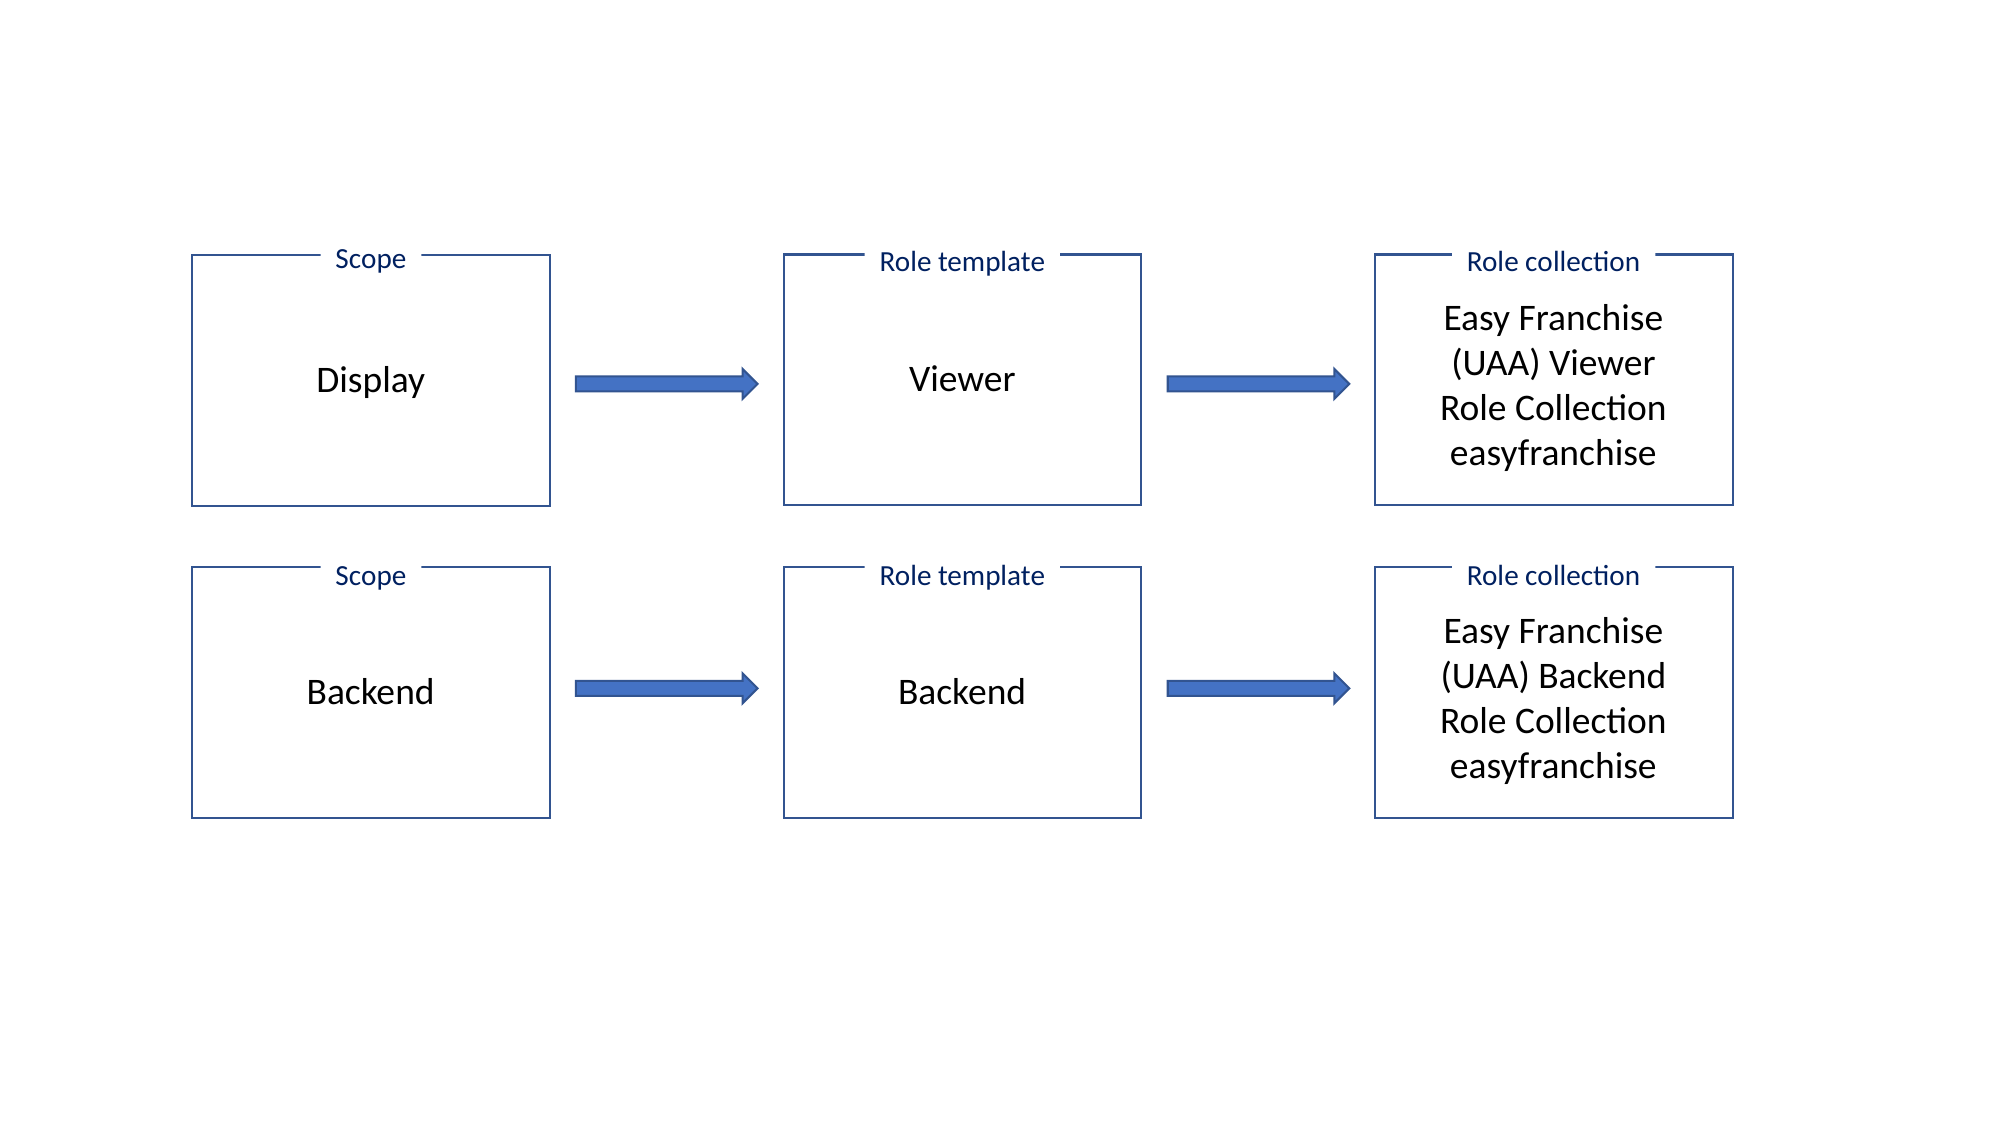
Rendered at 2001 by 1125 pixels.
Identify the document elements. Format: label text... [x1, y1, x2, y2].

text_box [574, 366, 760, 402]
text_box [1166, 670, 1351, 706]
text_box Scope [320, 548, 422, 599]
text_box Display [301, 347, 441, 407]
text_box Role template [864, 548, 1060, 599]
text_box [783, 253, 1142, 506]
text_box [191, 566, 551, 819]
text_box [574, 670, 760, 706]
text_box Role collection [1452, 234, 1656, 285]
text_box [1374, 253, 1734, 506]
text_box [1166, 366, 1351, 402]
text_box [1374, 566, 1734, 819]
text_box Role collection [1452, 548, 1656, 599]
text_box Viewer [894, 346, 1031, 407]
text_box [191, 254, 551, 507]
text_box Role template [864, 234, 1060, 285]
text_box Easy Franchise (UAA) Viewer Role Collection easyfranchise [1408, 285, 1699, 481]
text_box Scope [320, 232, 422, 283]
text_box [783, 566, 1142, 819]
